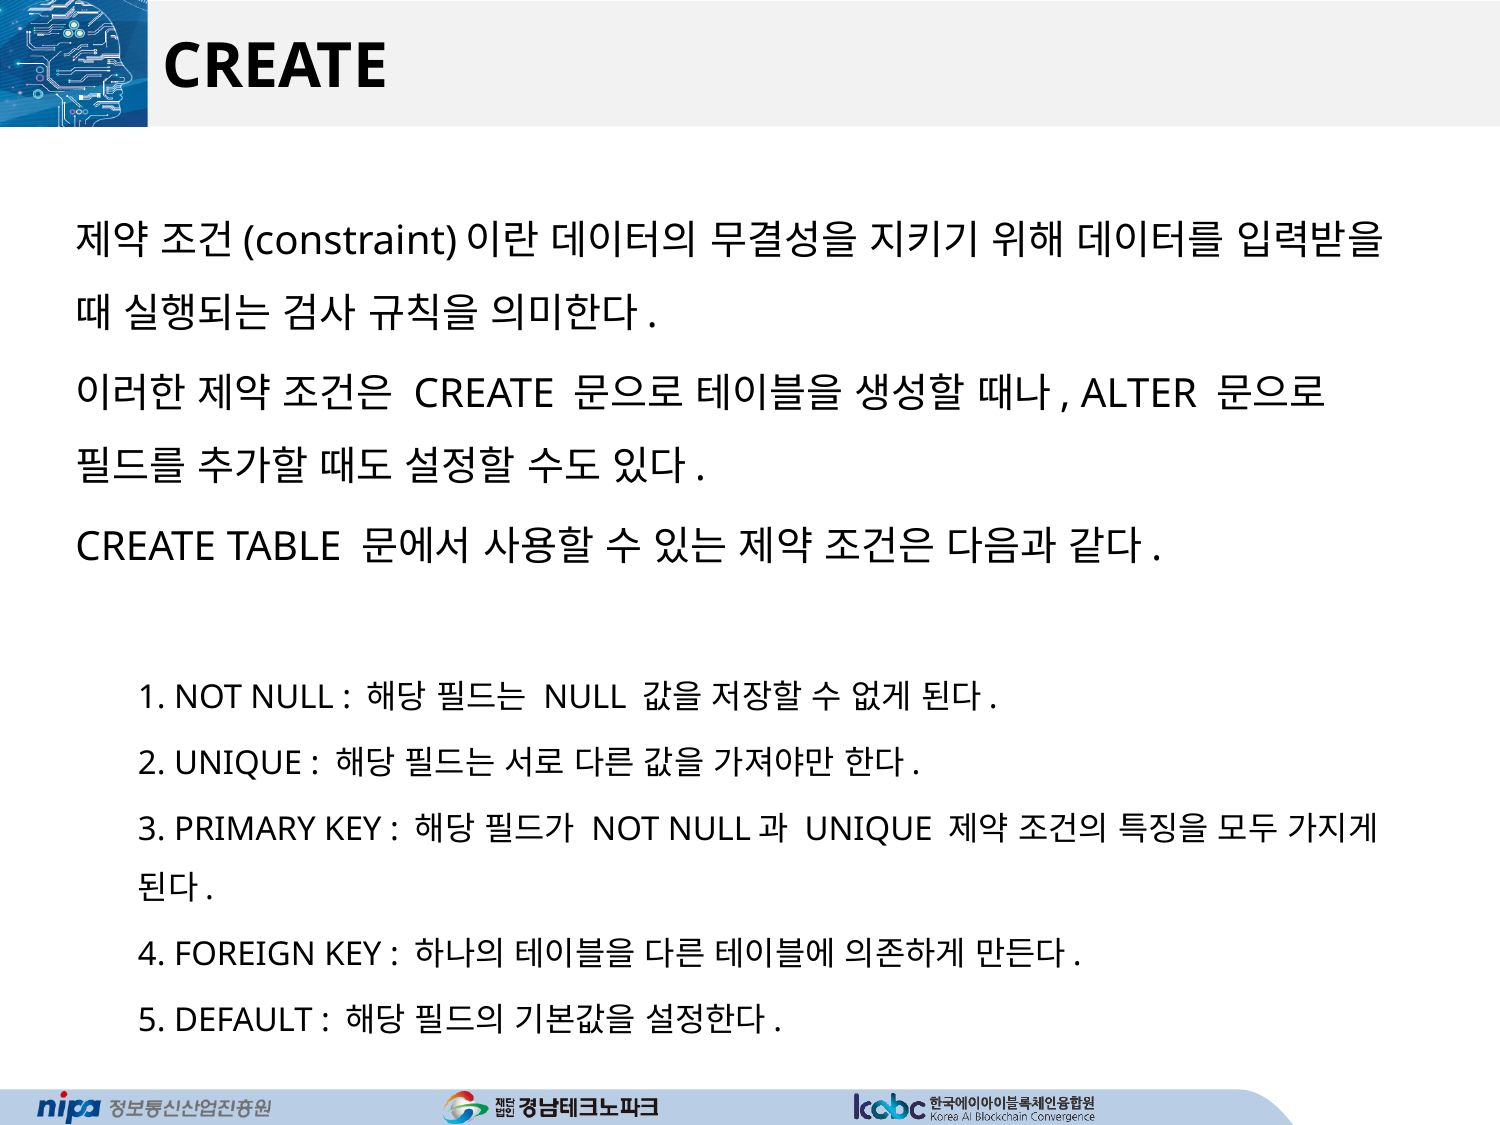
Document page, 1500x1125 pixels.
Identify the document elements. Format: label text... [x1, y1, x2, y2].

title CREATE [147, 0, 1443, 126]
picture [848, 1075, 1100, 1125]
picture [443, 1091, 658, 1124]
list 제약 조건(constraint)이란 데이터의 무결성을 지키기 위해 데이터를 입력받을 때 실행되는 검사 규칙을 의미한다. 이러한 제약 조건은 CREATE 문으로 테이블을 생성할 때나, ALTER 문으로 필드를 추가할 때도 설정할 수도 있다. CREATE TABLE 문에서 사용할 수 있는 제약 조건은 다음과 같다. 1. NOT NULL : 해당 필드는 NULL 값을 저장할 수 없게 된다. 2. UNIQUE : 해당 필드는 서로 다른 값을 가져야만 한다. 3. PRIMARY KEY : 해당 필드가 NOT NULL과 UNIQUE 제약 조건의 특징을 모두 가지게 된다. 4. FOREIGN KEY : 하나의 테이블을 다른 테이블에 의존하게 만든다. 5. DEFAULT : 해당 필드의 기본값을 설정한다. [60, 183, 1443, 1046]
picture [37, 1091, 271, 1124]
